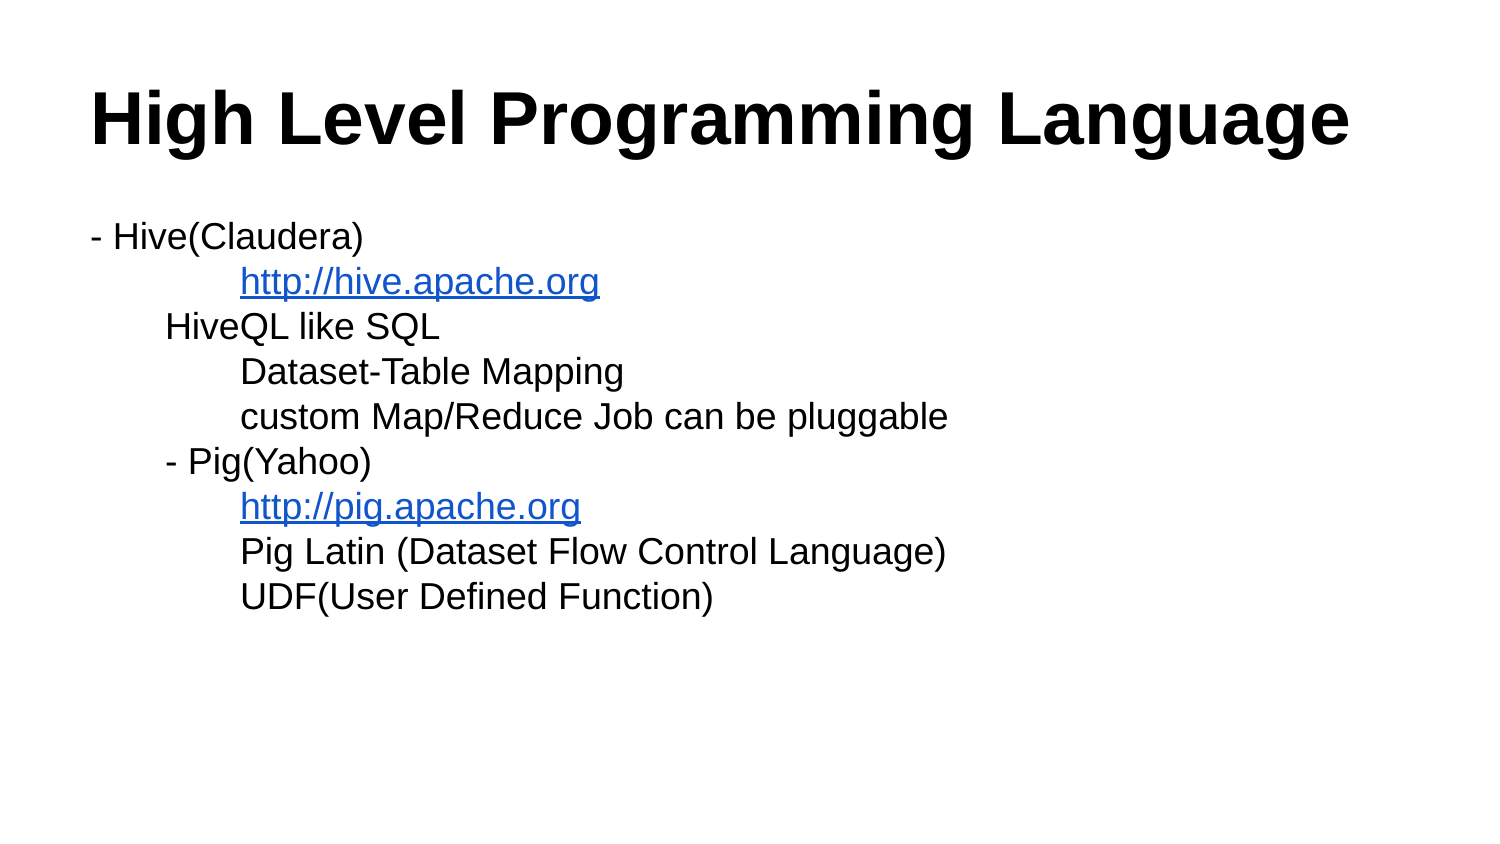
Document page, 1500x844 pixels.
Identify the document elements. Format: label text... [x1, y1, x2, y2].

list - Hive(Claudera) http://hive.apache.org HiveQL like SQL Dataset-Table Mapping custom Map/Reduce Job can be pluggable - Pig(Yahoo) http://pig.apache.org Pig Latin (Dataset Flow Control Language) UDF(User Defined Function) [75, 196, 1425, 808]
title High Level Programming Language [75, 33, 1425, 175]
